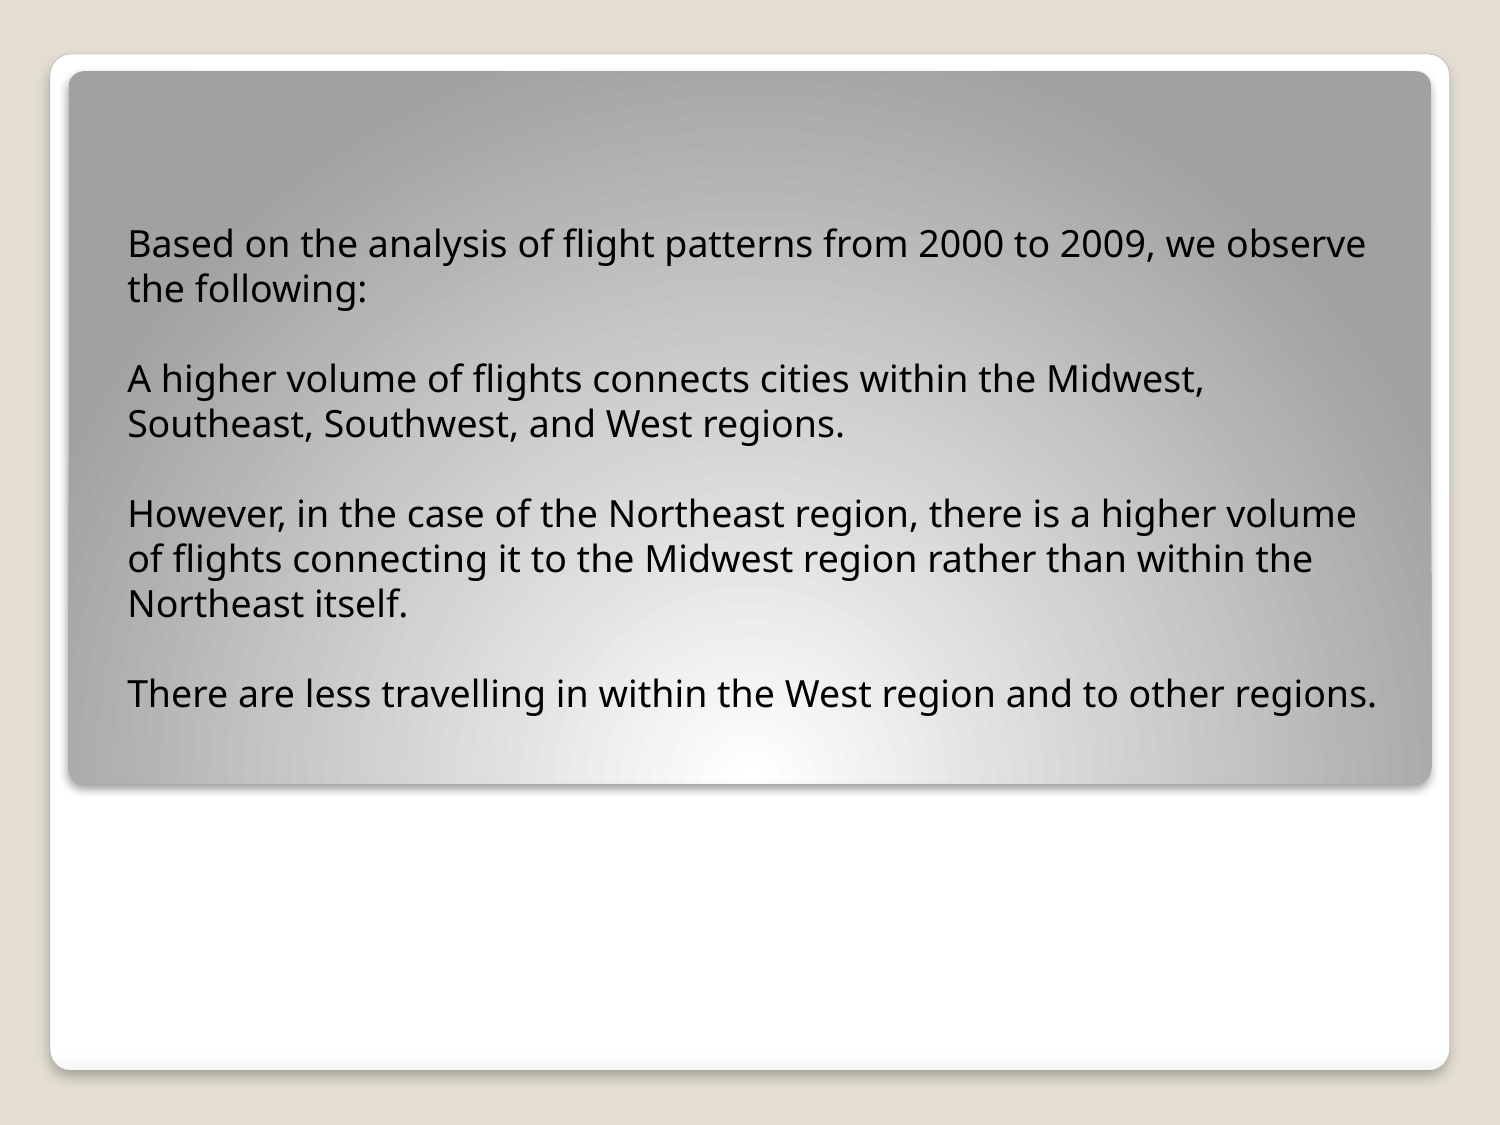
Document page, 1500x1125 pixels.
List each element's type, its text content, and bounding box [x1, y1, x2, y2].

text_box Based on the analysis of flight patterns from 2000 to 2009, we observe the following: A higher volume of flights connects cities within the Midwest, Southeast, Southwest, and West regions. However, in the case of the Northeast region, there is a higher volume of flights connecting it to the Midwest region rather than within the Northeast itself. There are less travelling in within the West region and to other regions. [112, 212, 1400, 723]
